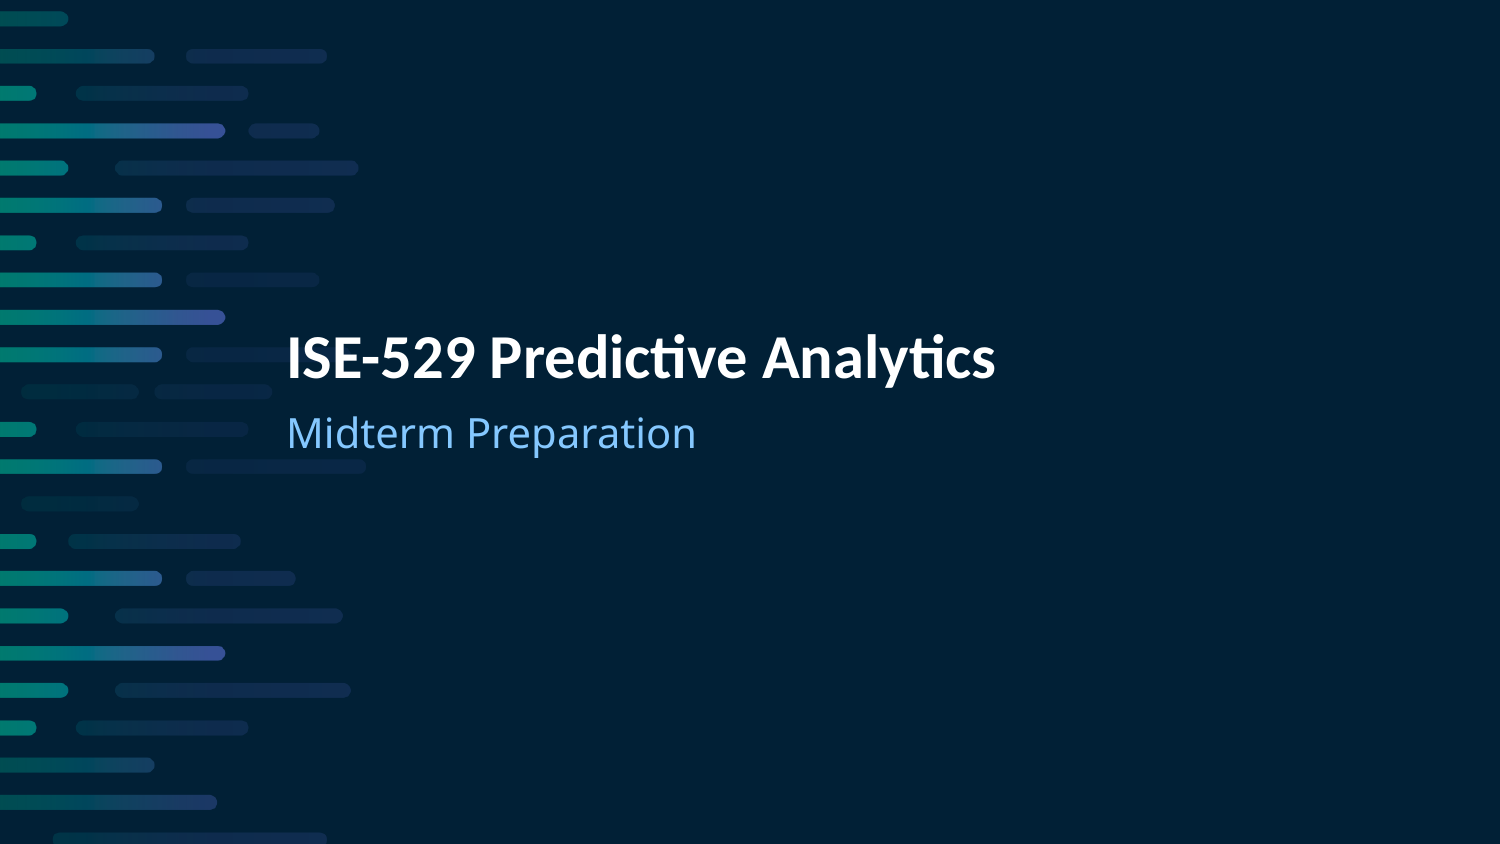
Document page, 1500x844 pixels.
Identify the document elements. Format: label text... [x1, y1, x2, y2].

list Midterm Preparation [271, 407, 1320, 647]
picture [0, 0, 366, 844]
list ISE-529 Predictive Analytics [271, 143, 1320, 399]
